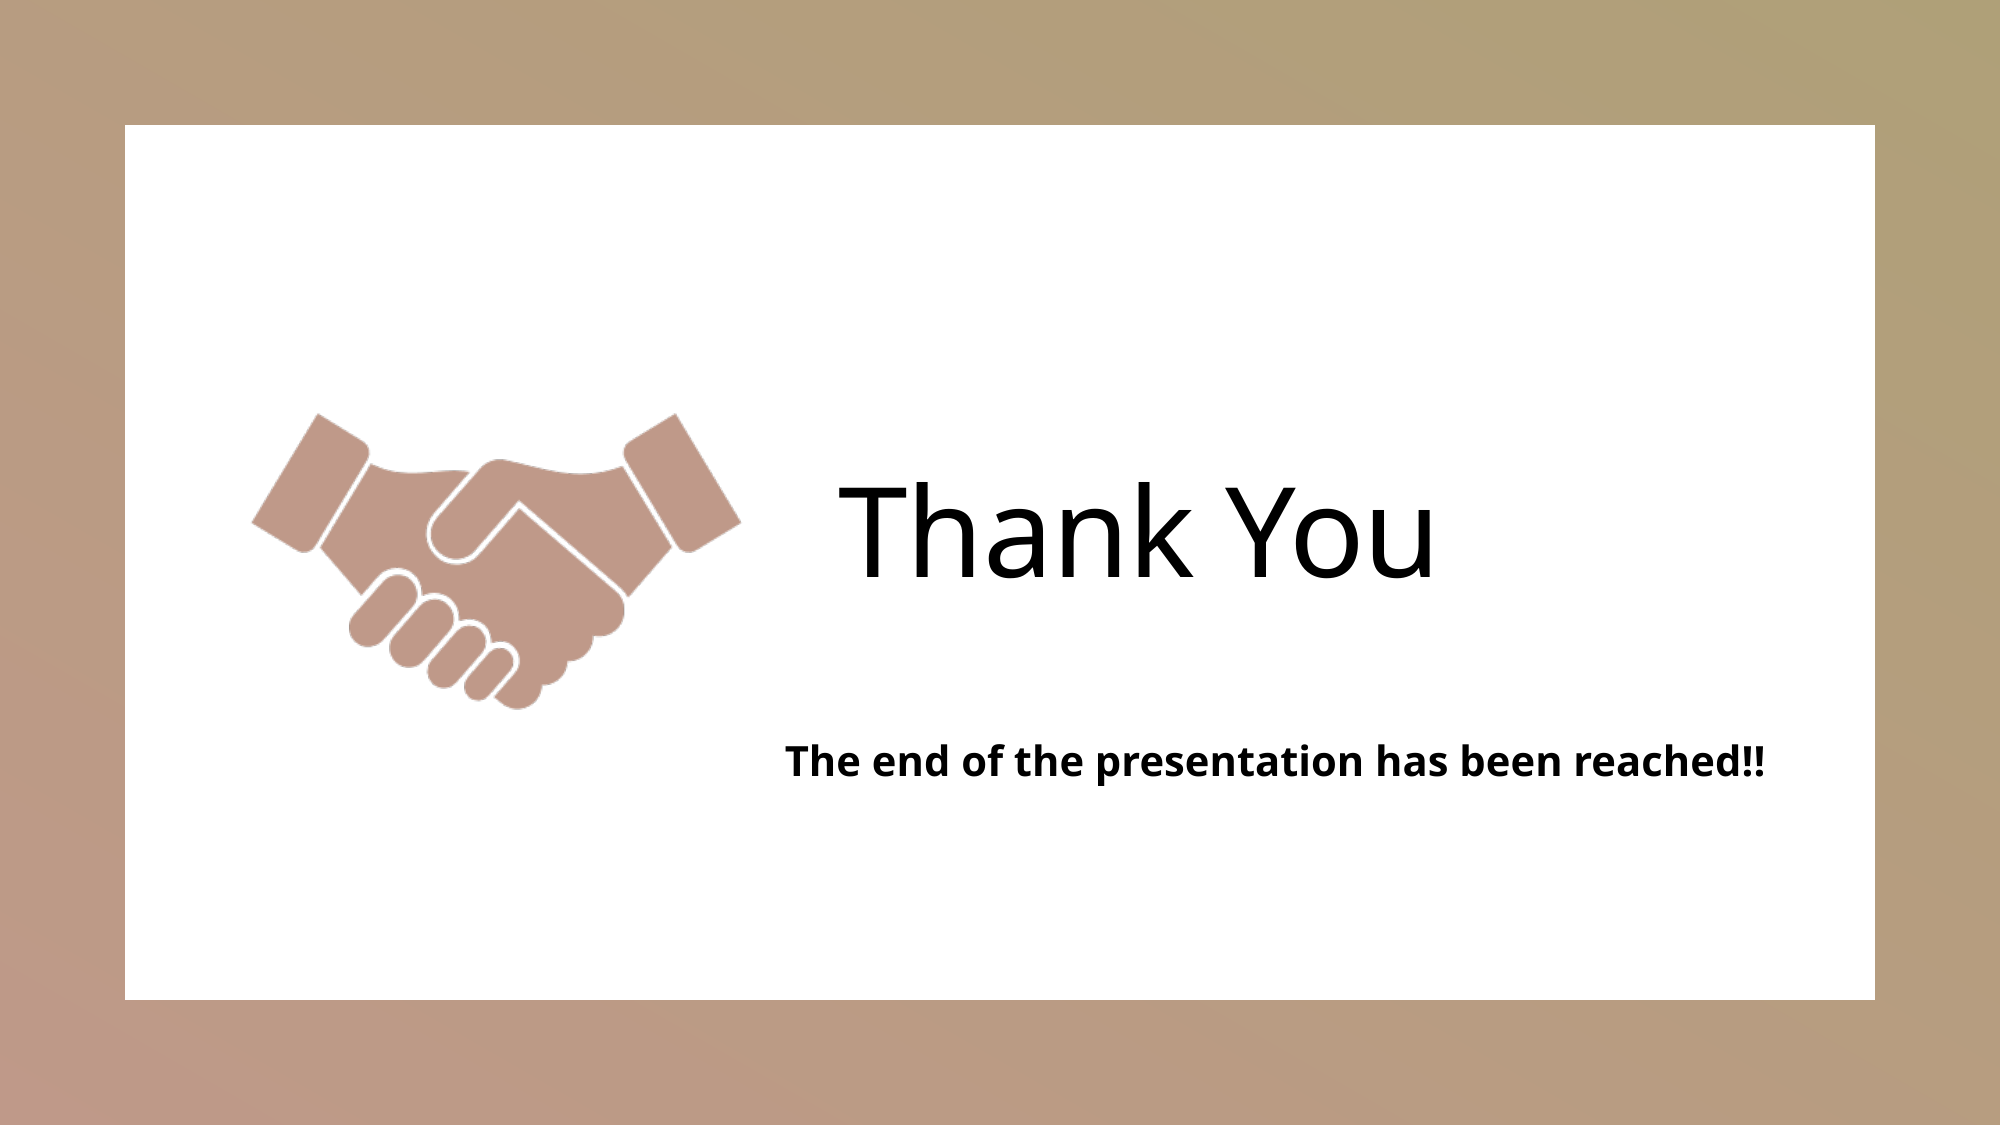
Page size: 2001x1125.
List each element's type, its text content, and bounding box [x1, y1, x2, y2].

text_box Thank You [823, 224, 1705, 683]
picture [230, 296, 763, 829]
text_box [0, 0, 2000, 1125]
text_box [124, 124, 1876, 1001]
text_box The end of the presentation has been reached!! [769, 727, 1788, 793]
